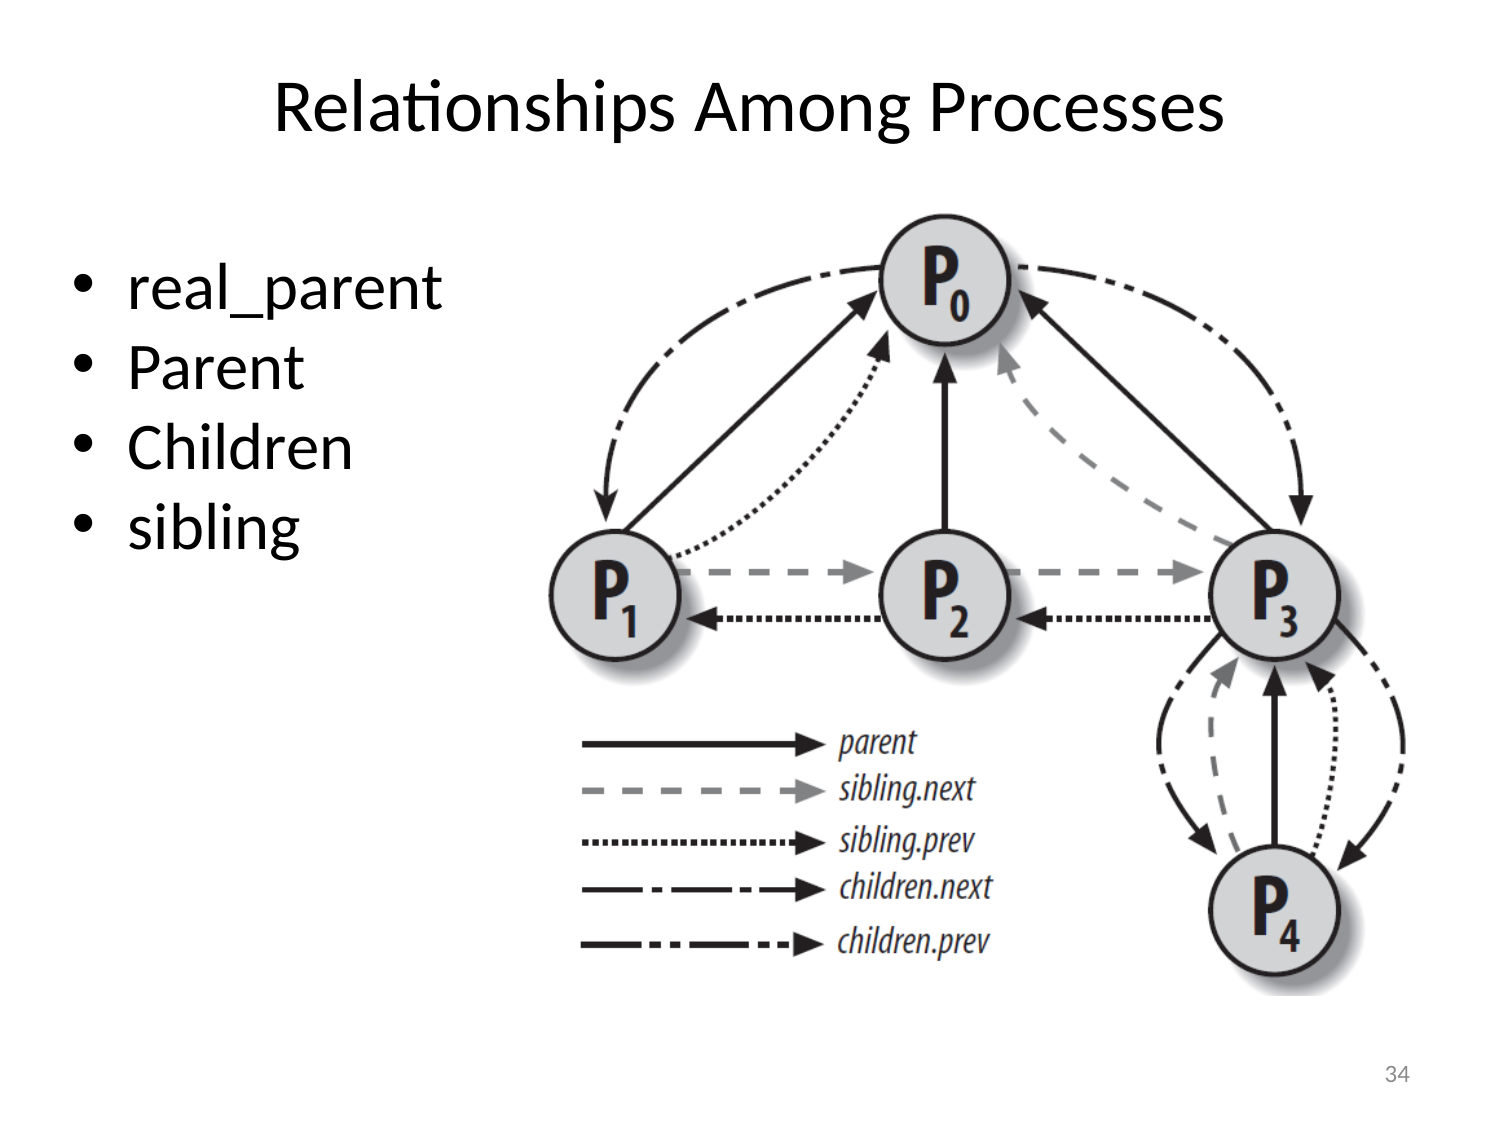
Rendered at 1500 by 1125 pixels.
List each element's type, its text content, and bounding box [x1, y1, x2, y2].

title Relationships Among Processes [75, 45, 1425, 159]
slide_number 34 [1074, 1042, 1425, 1103]
picture [546, 203, 1416, 996]
text_box real_parent Parent Children sibling [56, 235, 497, 570]
